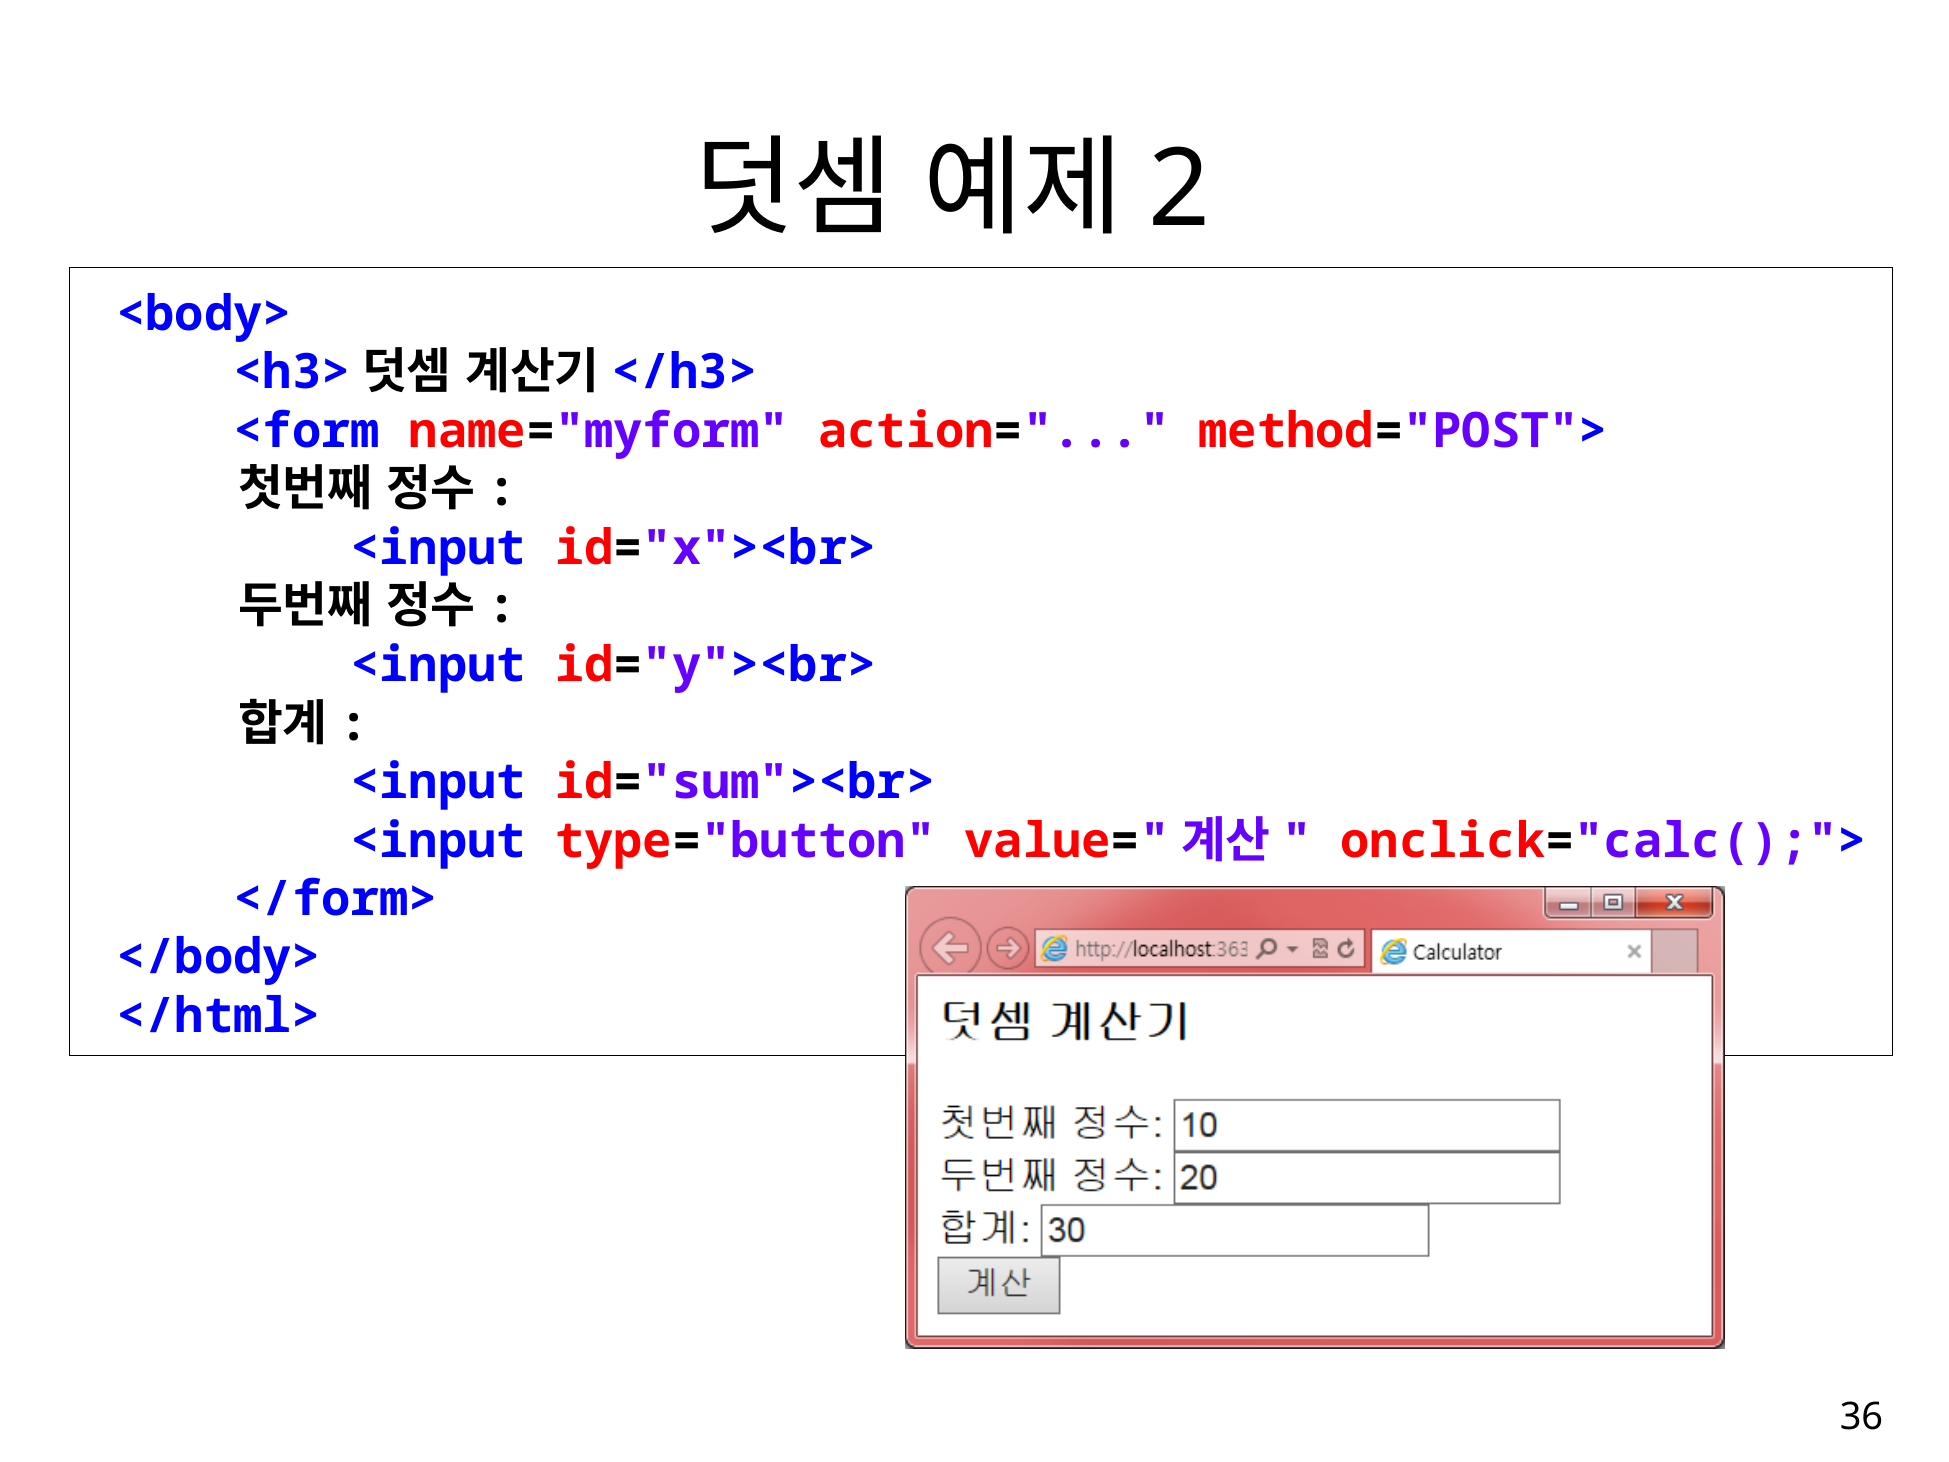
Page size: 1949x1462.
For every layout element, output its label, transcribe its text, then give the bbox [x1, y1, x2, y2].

picture [905, 886, 1725, 1349]
slide_number 36 [1496, 1372, 1899, 1462]
text_box <body> <h3>덧셈 계산기</h3> <form name="myform" action="..." method="POST"> 첫번째 정수: <input id="x"><br> 두번째 정수: <input id="y"><br> 합계: <input id="sum"><br> <input type="button" value="계산" onclick="calc();"> </form> </body> </html> [69, 267, 1893, 1056]
title 덧셈 예제2 [156, 92, 1749, 255]
